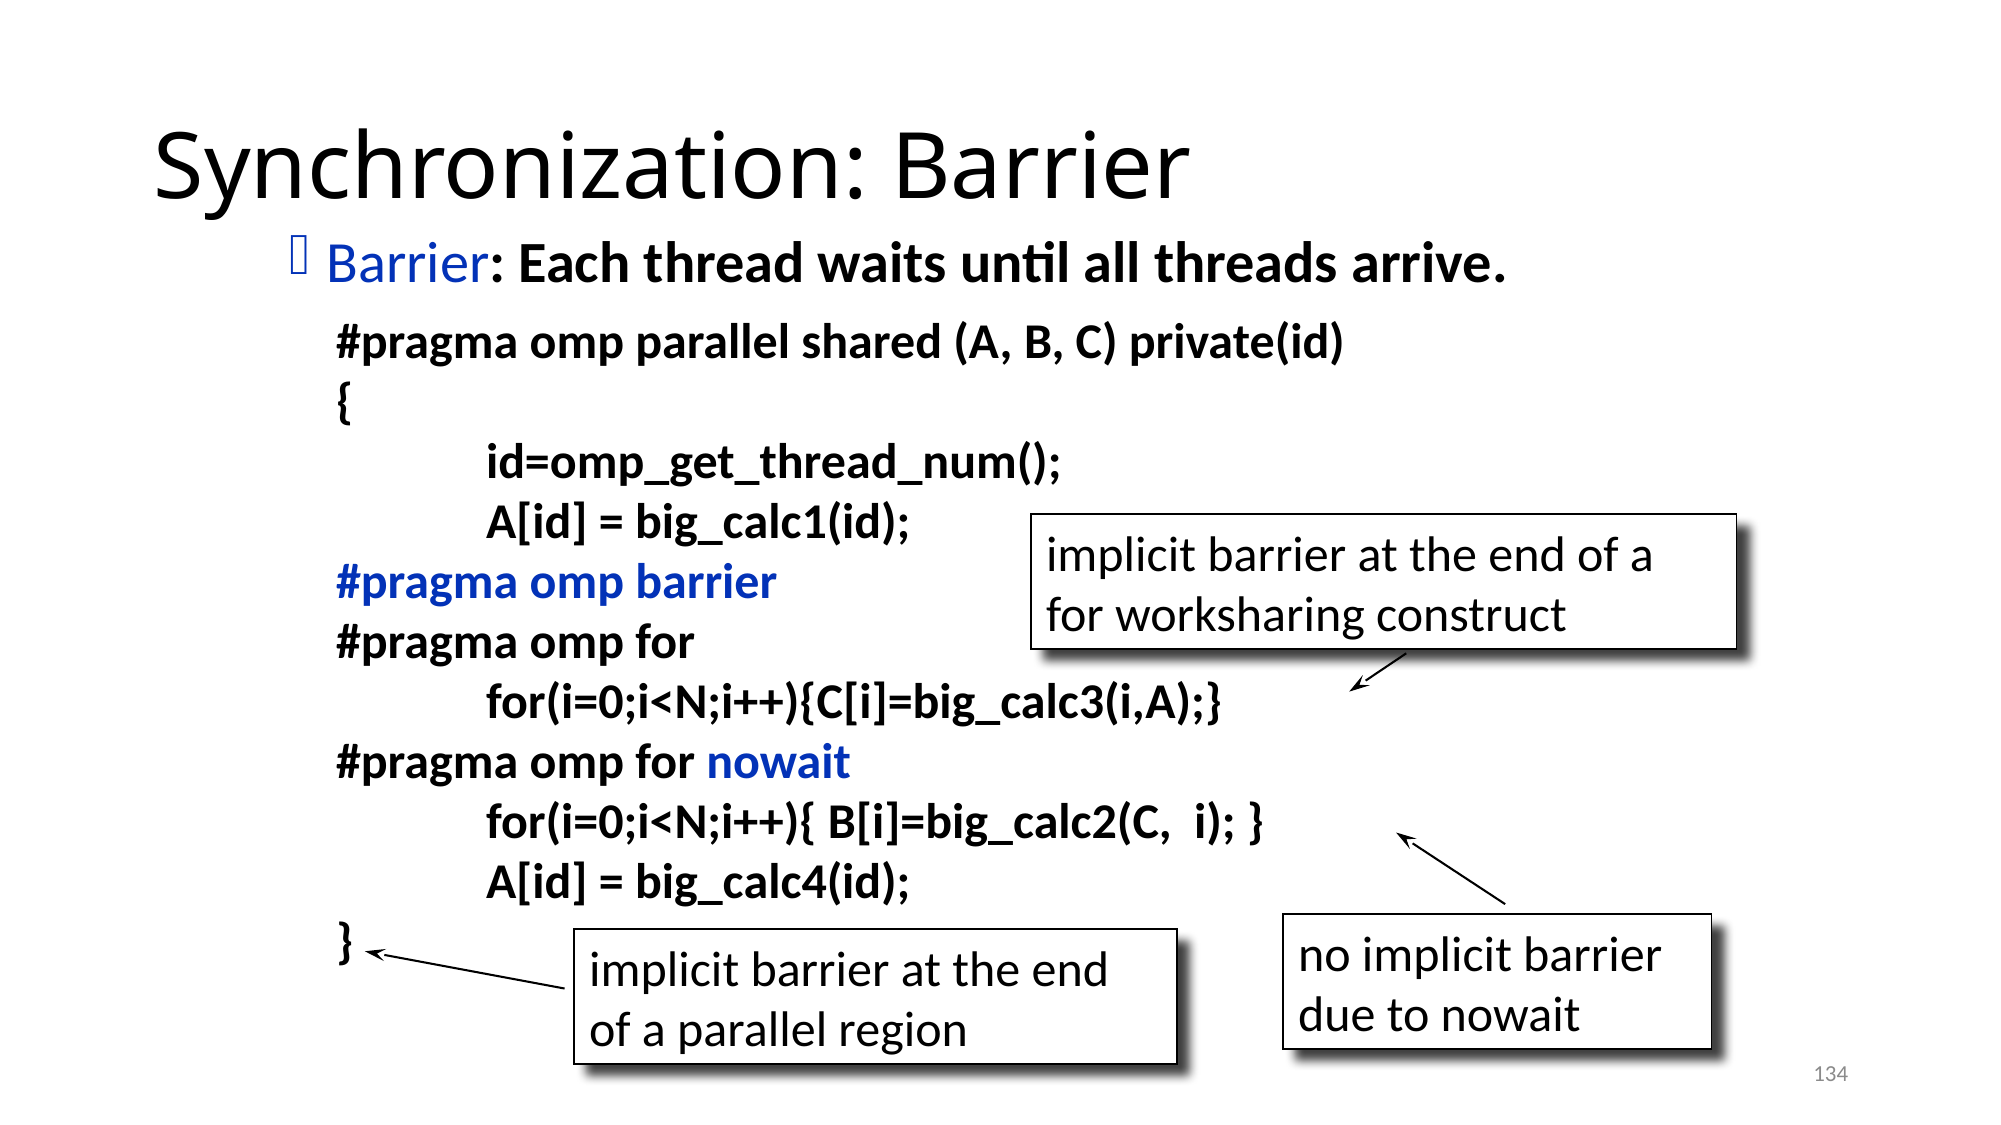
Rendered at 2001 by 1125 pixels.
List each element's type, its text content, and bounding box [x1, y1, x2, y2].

text_box [1396, 832, 1417, 850]
text_box implicit barrier at the end of a for worksharing construct [1030, 514, 1737, 650]
list Barrier: Each thread waits until all threads arrive. [273, 222, 1680, 394]
text_box implicit barrier at the end of a parallel region [573, 929, 1178, 1065]
text_box no implicit barrier due to nowait [1283, 913, 1712, 1050]
slide_number 134 [1413, 1042, 1864, 1103]
text_box #pragma omp parallel shared (A, B, C) private(id) { id=omp_get_thread_num(); A[id] = big_calc1(id); #pragma omp barrier #pragma omp for for(i=0;i<N;i++){C[i]=big_calc3(i,A);} #pragma omp for nowait for(i=0;i<N;i++){ B[i]=big_calc2(C, i); } A[id] = big_calc4(id); } [320, 301, 1634, 977]
text_box [364, 948, 387, 962]
text_box [1349, 675, 1370, 692]
title Synchronization: Barrier [138, 60, 1864, 278]
